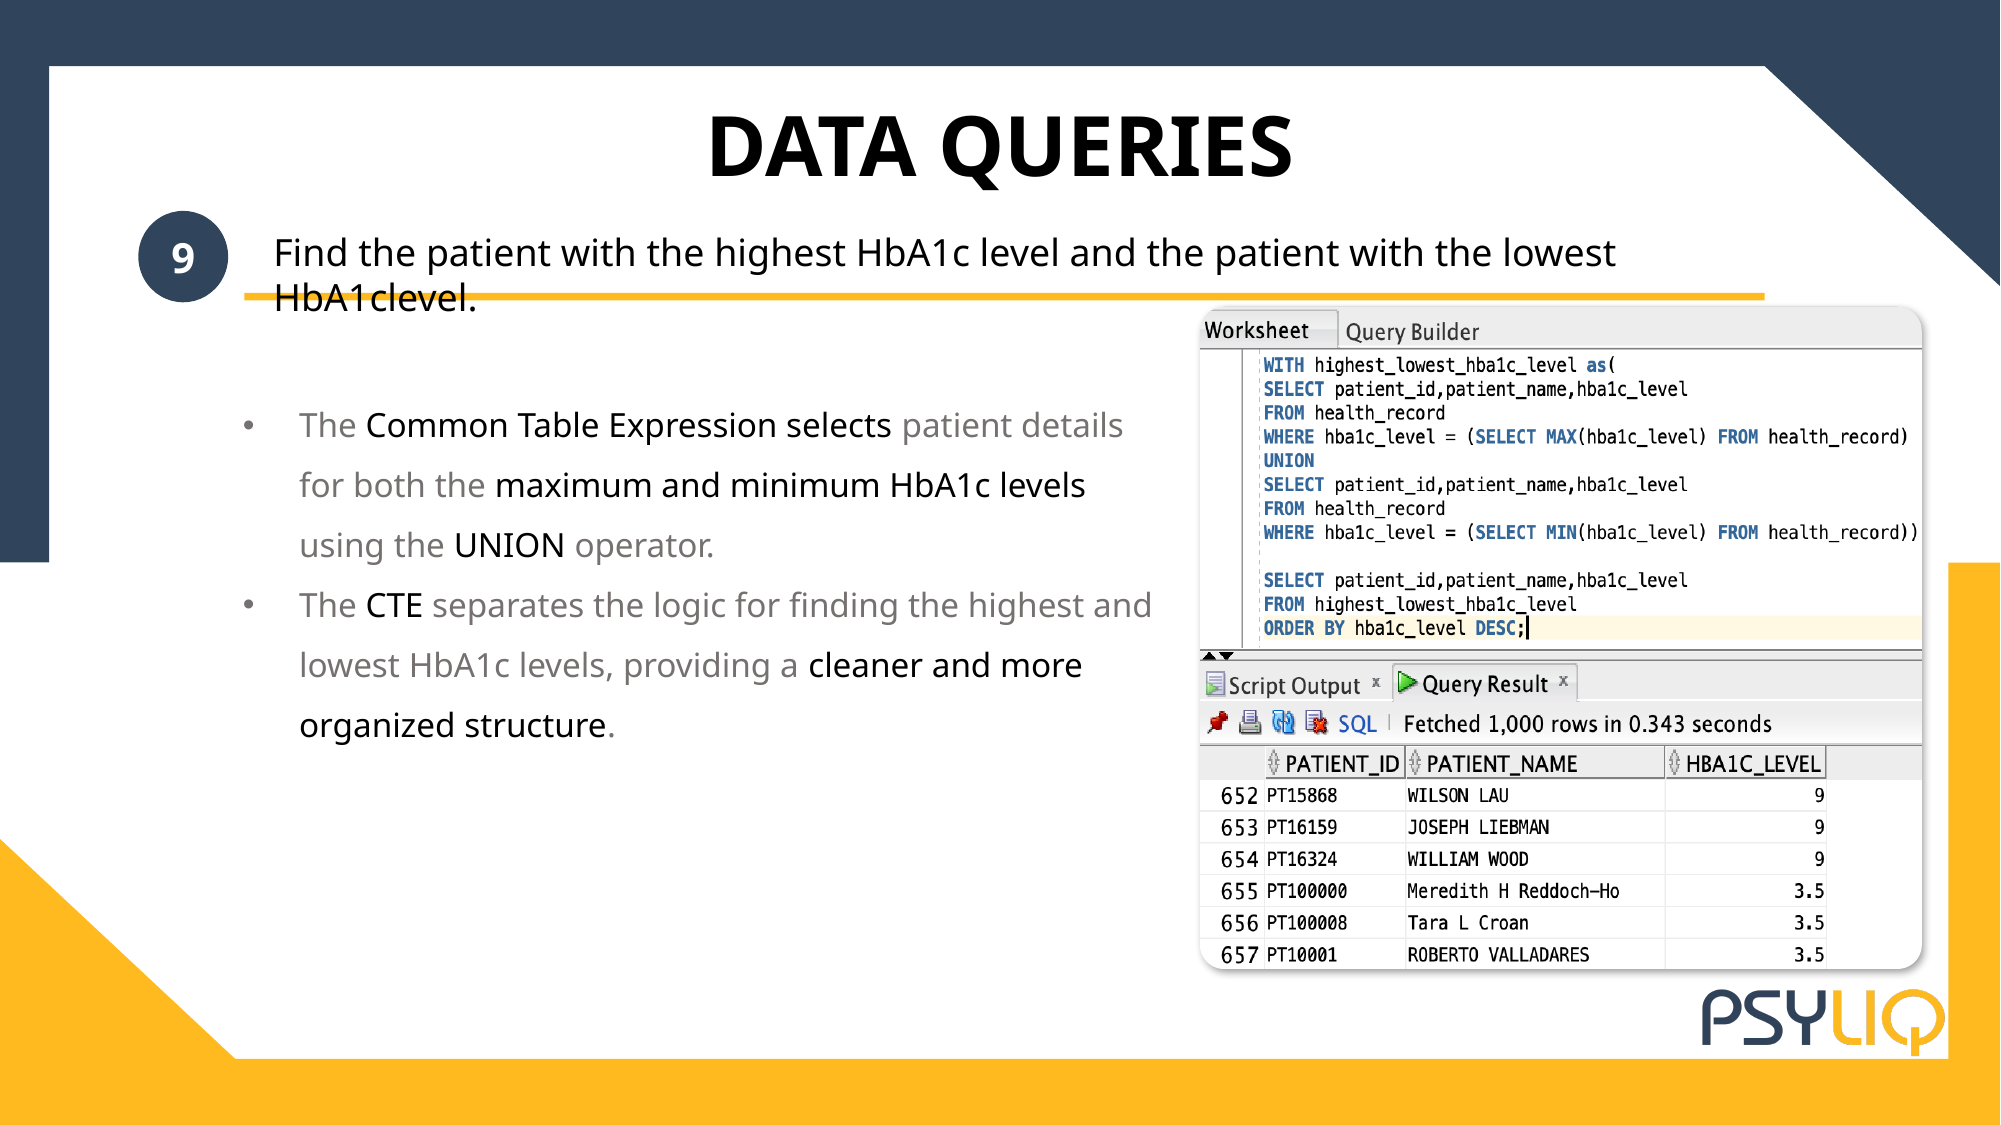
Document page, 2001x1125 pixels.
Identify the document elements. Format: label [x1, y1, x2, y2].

text_box [0, 562, 2000, 1125]
picture [1199, 306, 1922, 969]
text_box [0, 0, 2000, 562]
picture [1685, 978, 1949, 1060]
